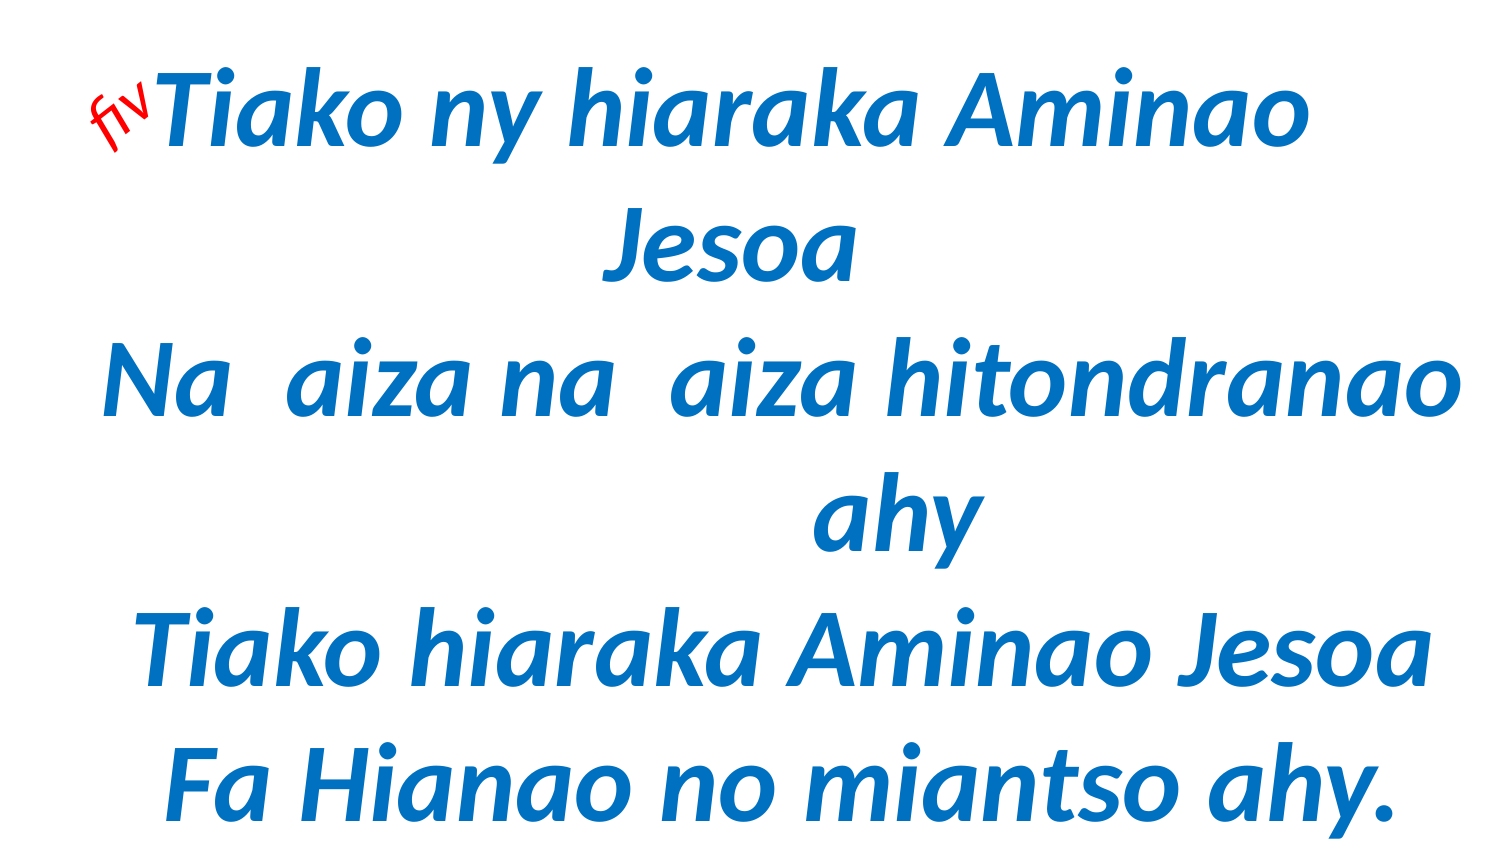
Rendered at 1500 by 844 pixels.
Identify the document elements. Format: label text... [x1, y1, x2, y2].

title Tiako ny hiaraka Aminao Jesoa Na aiza na aiza hitondranao ahy Tiako hiaraka Aminao Jesoa Fa Hianao no miantso ahy. [0, 79, 1483, 800]
subtitle fiv [0, 0, 236, 213]
